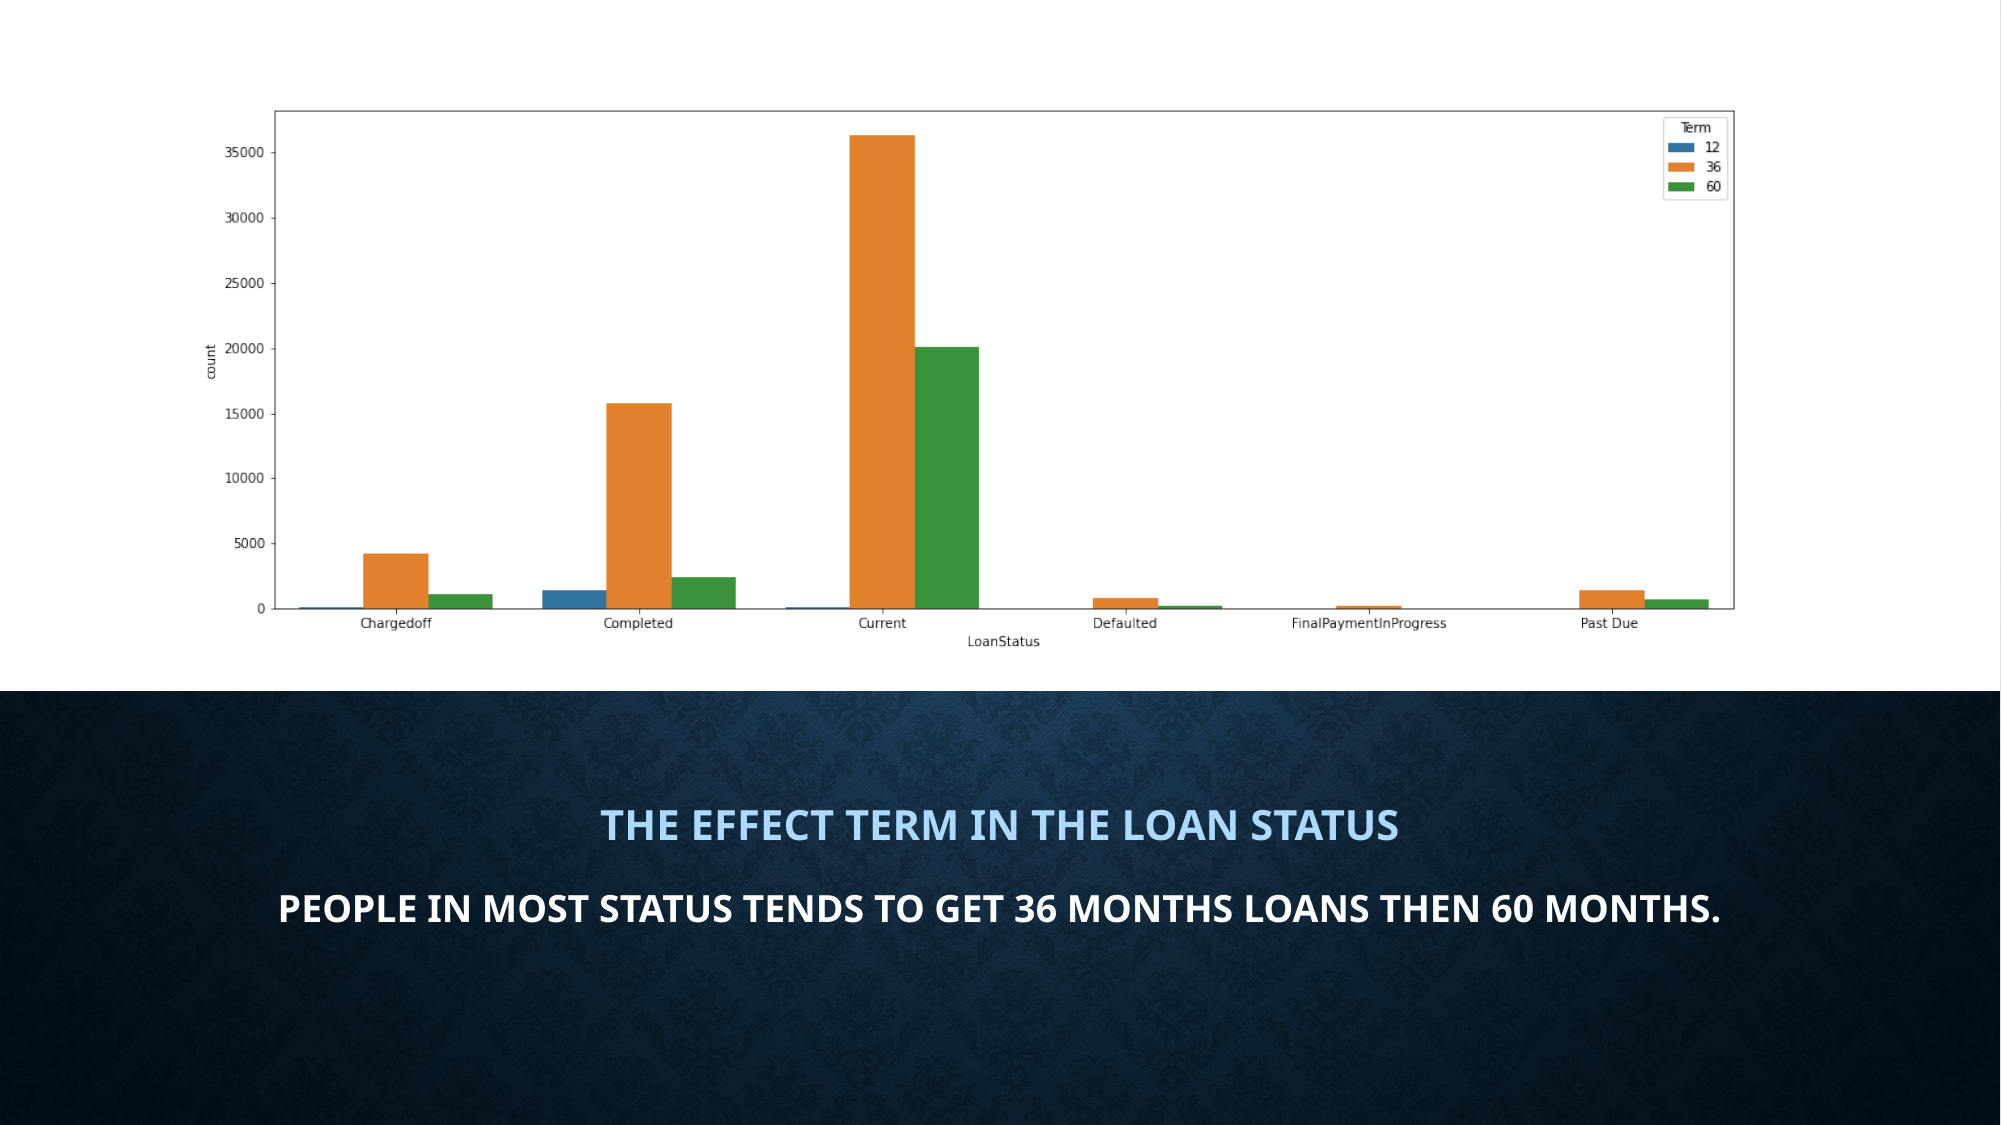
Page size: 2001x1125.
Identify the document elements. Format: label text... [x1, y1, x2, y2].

text_box [0, 0, 2000, 693]
title The effect Term in the Loan Status people in most status tends to get 36 Months loans then 60 Months. [130, 746, 1870, 939]
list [38, 31, 1923, 692]
text_box [0, 693, 2000, 1125]
